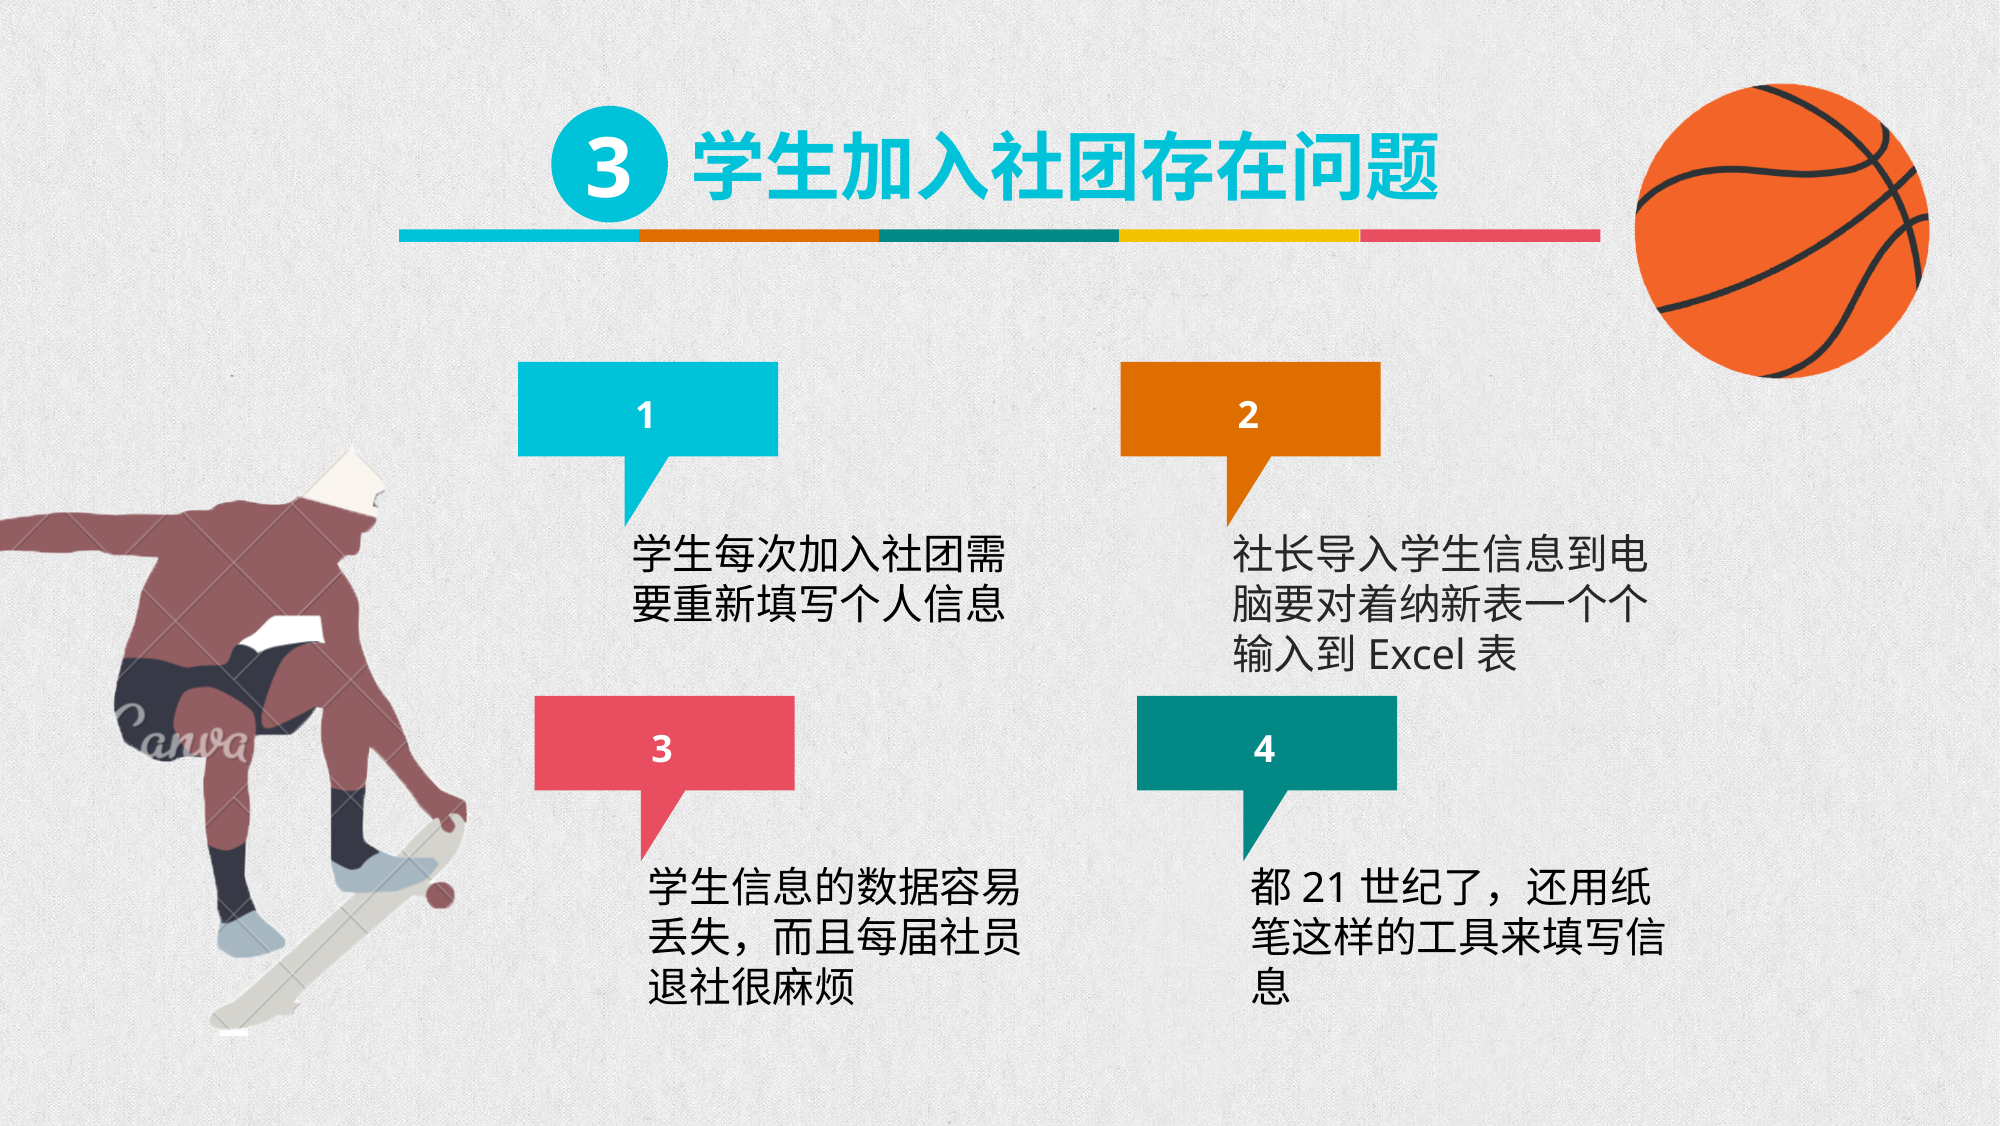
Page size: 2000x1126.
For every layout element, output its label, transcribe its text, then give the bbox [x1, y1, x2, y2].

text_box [551, 105, 1460, 223]
text_box [1118, 359, 1383, 527]
text_box [516, 359, 781, 527]
text_box [1135, 693, 1400, 861]
text_box 学生信息的数据容易丢失，而且每届社员退社很麻烦 [632, 861, 1043, 944]
text_box 2 [1116, 391, 1381, 433]
text_box 3 [530, 725, 795, 767]
text_box [532, 693, 797, 861]
text_box 社长导入学生信息到电脑要对着纳新表一个个输入到Excel表 [1217, 527, 1702, 611]
picture [0, 0, 2000, 1126]
text_box 学生每次加入社团需要重新填写个人信息 [616, 527, 1043, 611]
text_box 4 [1132, 725, 1397, 767]
text_box 1 [513, 391, 778, 433]
text_box 都21世纪了，还用纸笔这样的工具来填写信息 [1235, 861, 1702, 944]
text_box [398, 229, 1601, 243]
